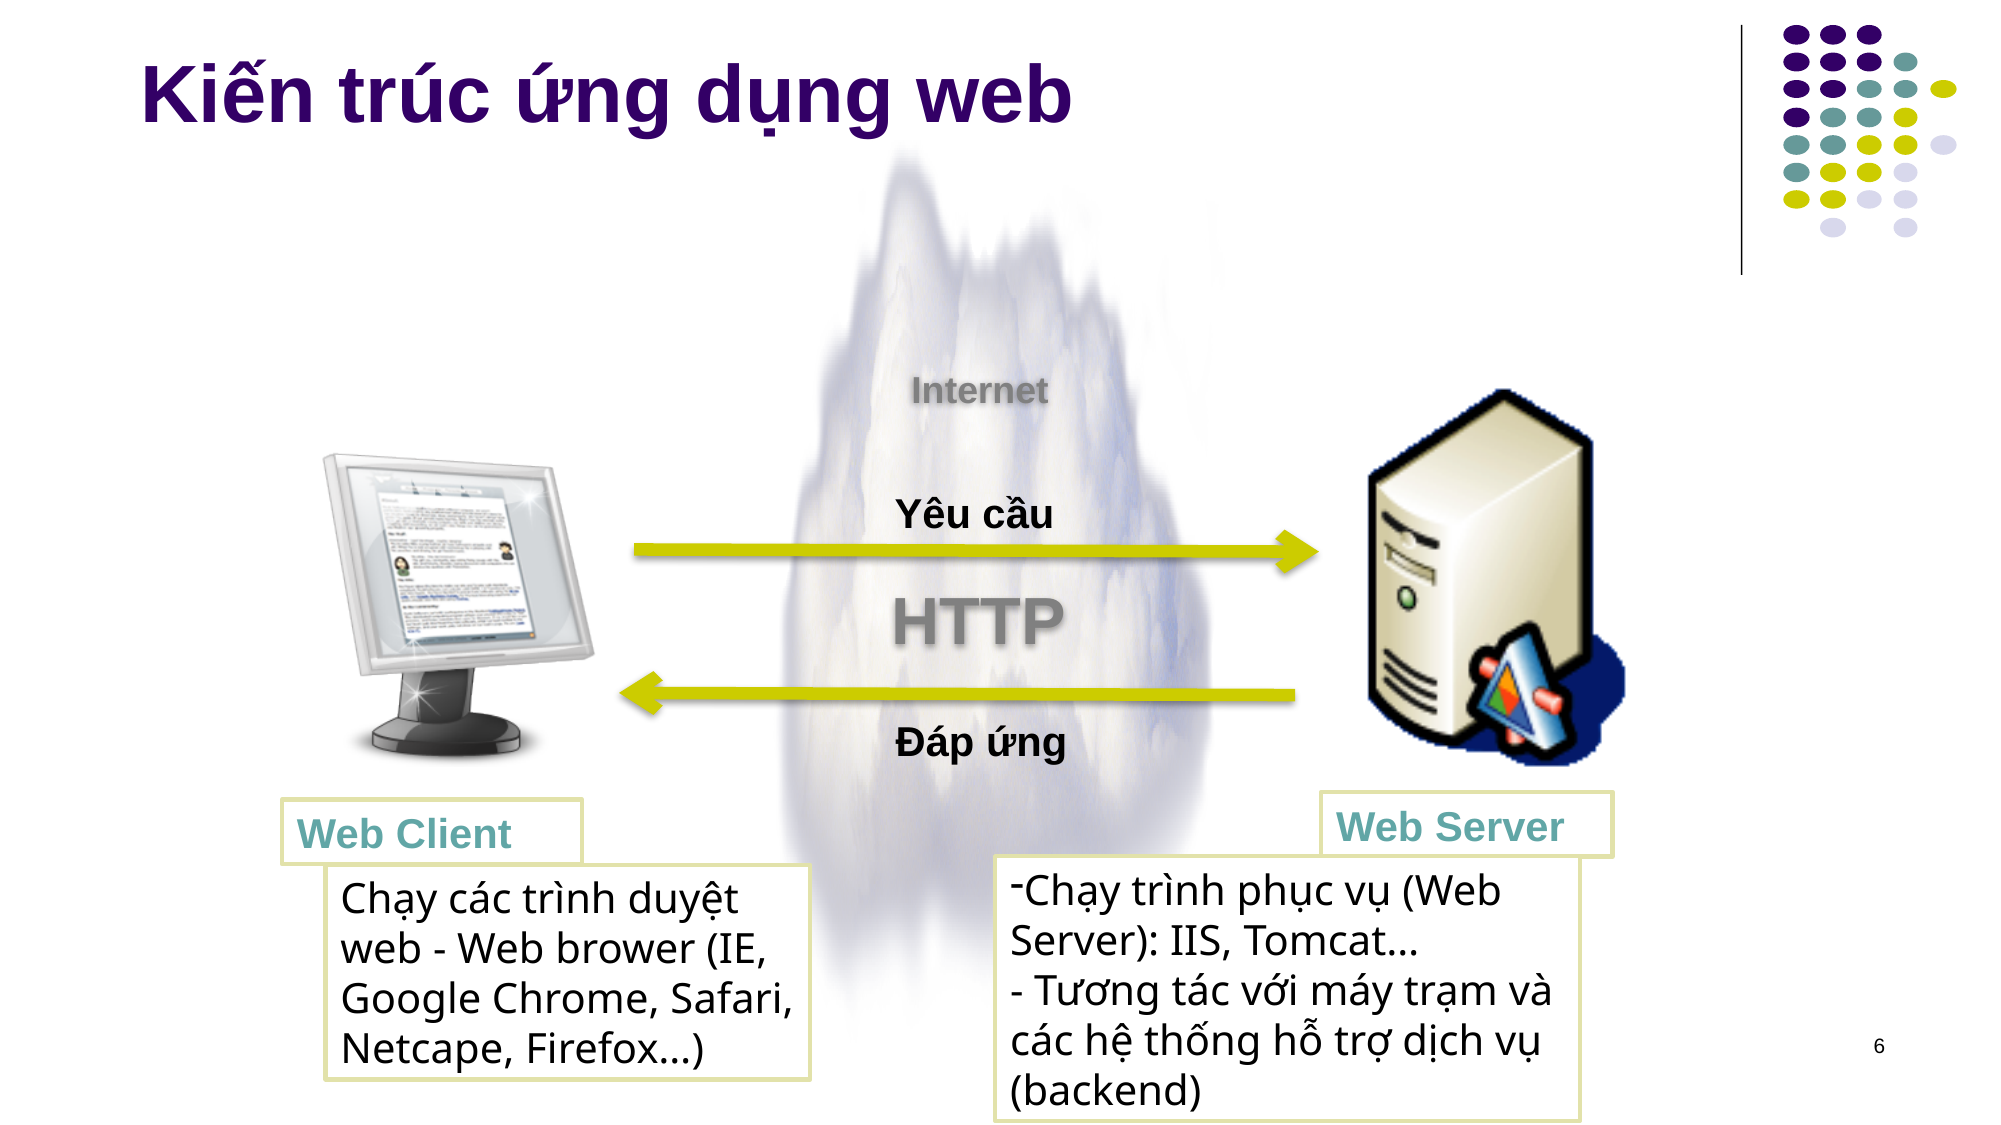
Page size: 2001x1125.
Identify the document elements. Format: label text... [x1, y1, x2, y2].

text_box Chạy các trình duyệt web - Web brower (IE, Google Chrome, Safari, Netcape, Firefox…) [323, 863, 761, 1082]
slide_number 6 [1433, 1024, 1901, 1101]
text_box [638, 692, 1296, 696]
text_box Web Server [1319, 790, 1615, 859]
picture [766, 696, 1228, 1086]
picture [766, 552, 1228, 692]
picture [766, 140, 1228, 549]
picture [1332, 369, 1640, 788]
title Kiến trúc ứng dụng web [125, 0, 1851, 147]
text_box Chạy trình phục vụ (Web Server): IIS, Tomcat… - Tương tác với máy trạm và các hệ thống hỗ trợ dịch vụ (backend) [993, 854, 1582, 1123]
picture [289, 450, 635, 767]
text_box Web Client [280, 797, 584, 866]
